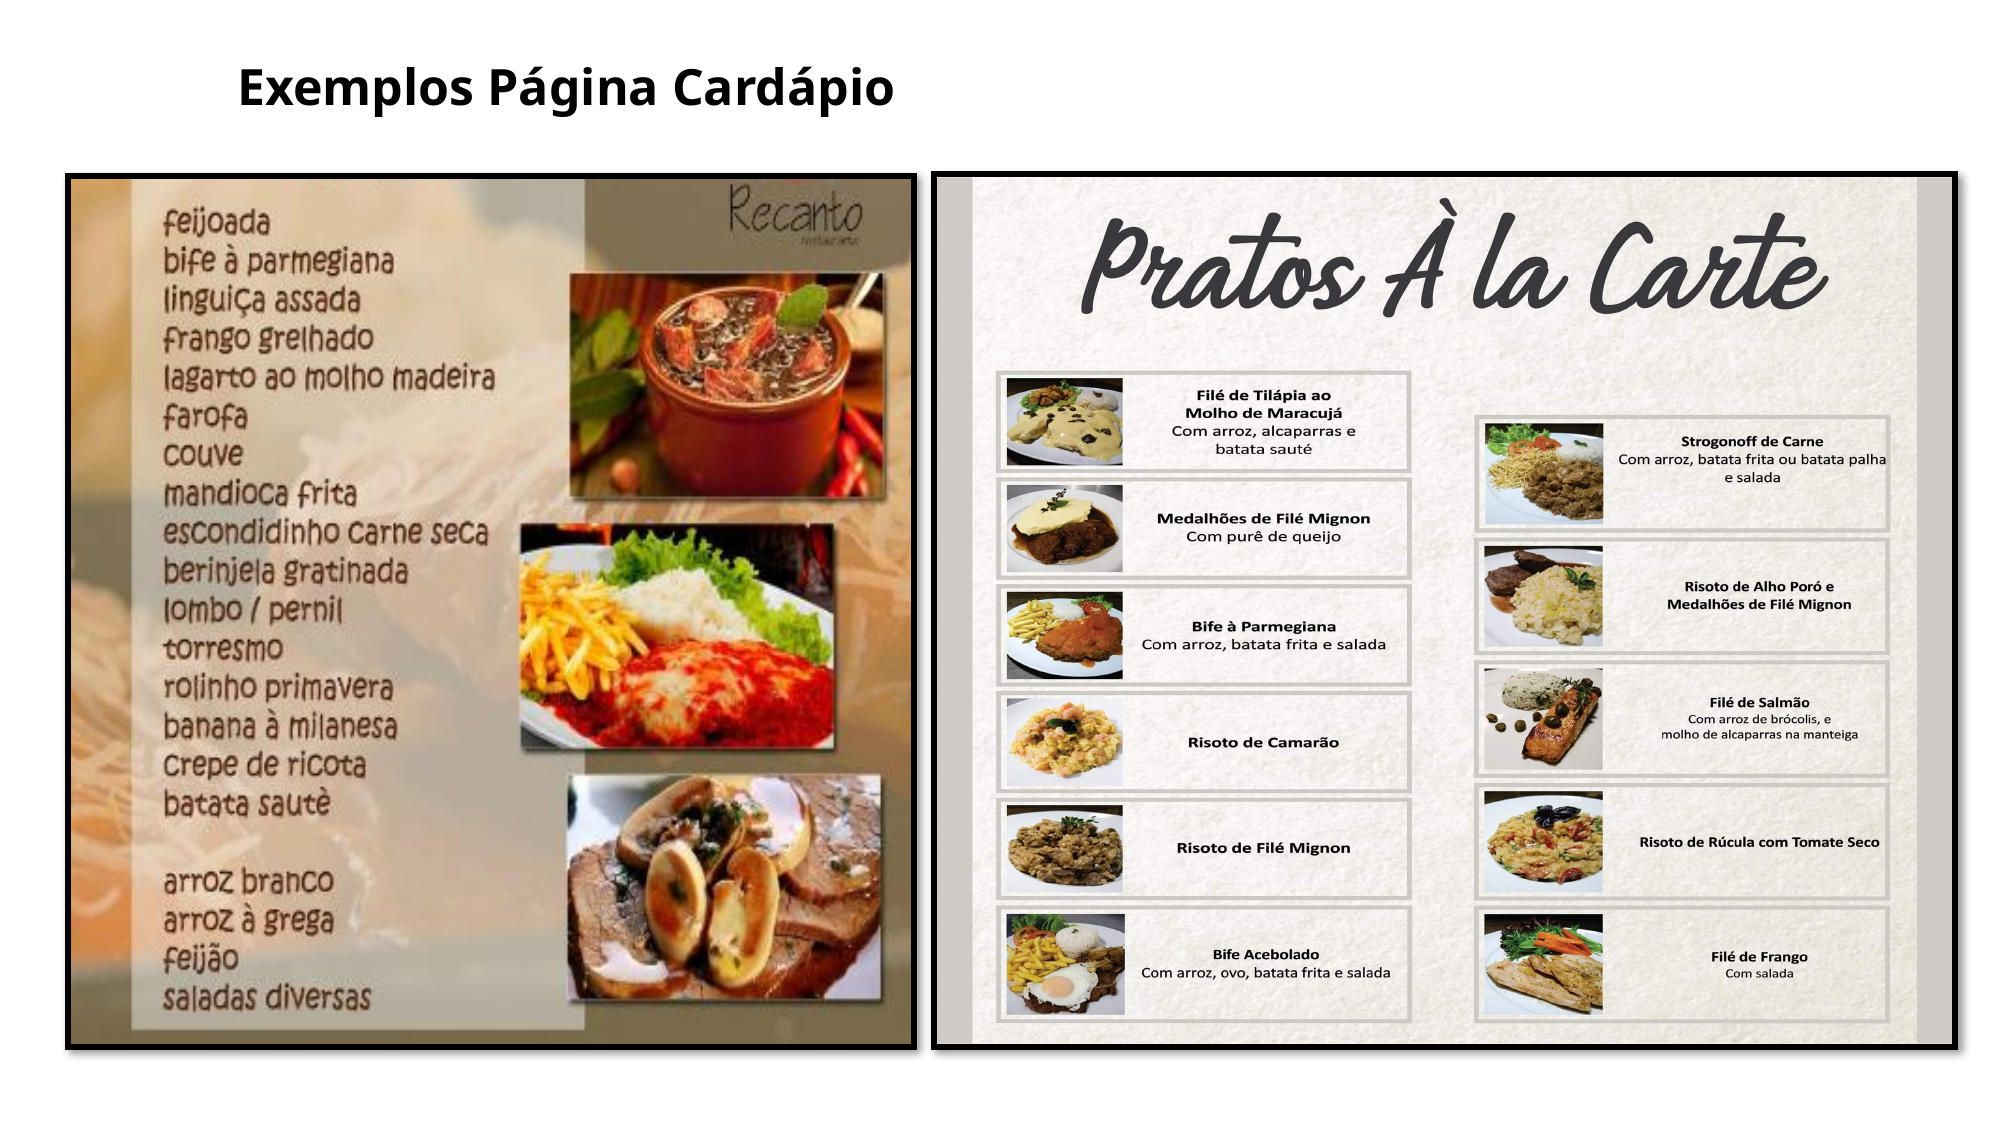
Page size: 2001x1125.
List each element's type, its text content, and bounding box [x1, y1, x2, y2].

text_box Exemplos Página Cardápio [222, 47, 911, 123]
picture [936, 177, 1953, 1044]
picture [70, 178, 911, 1044]
